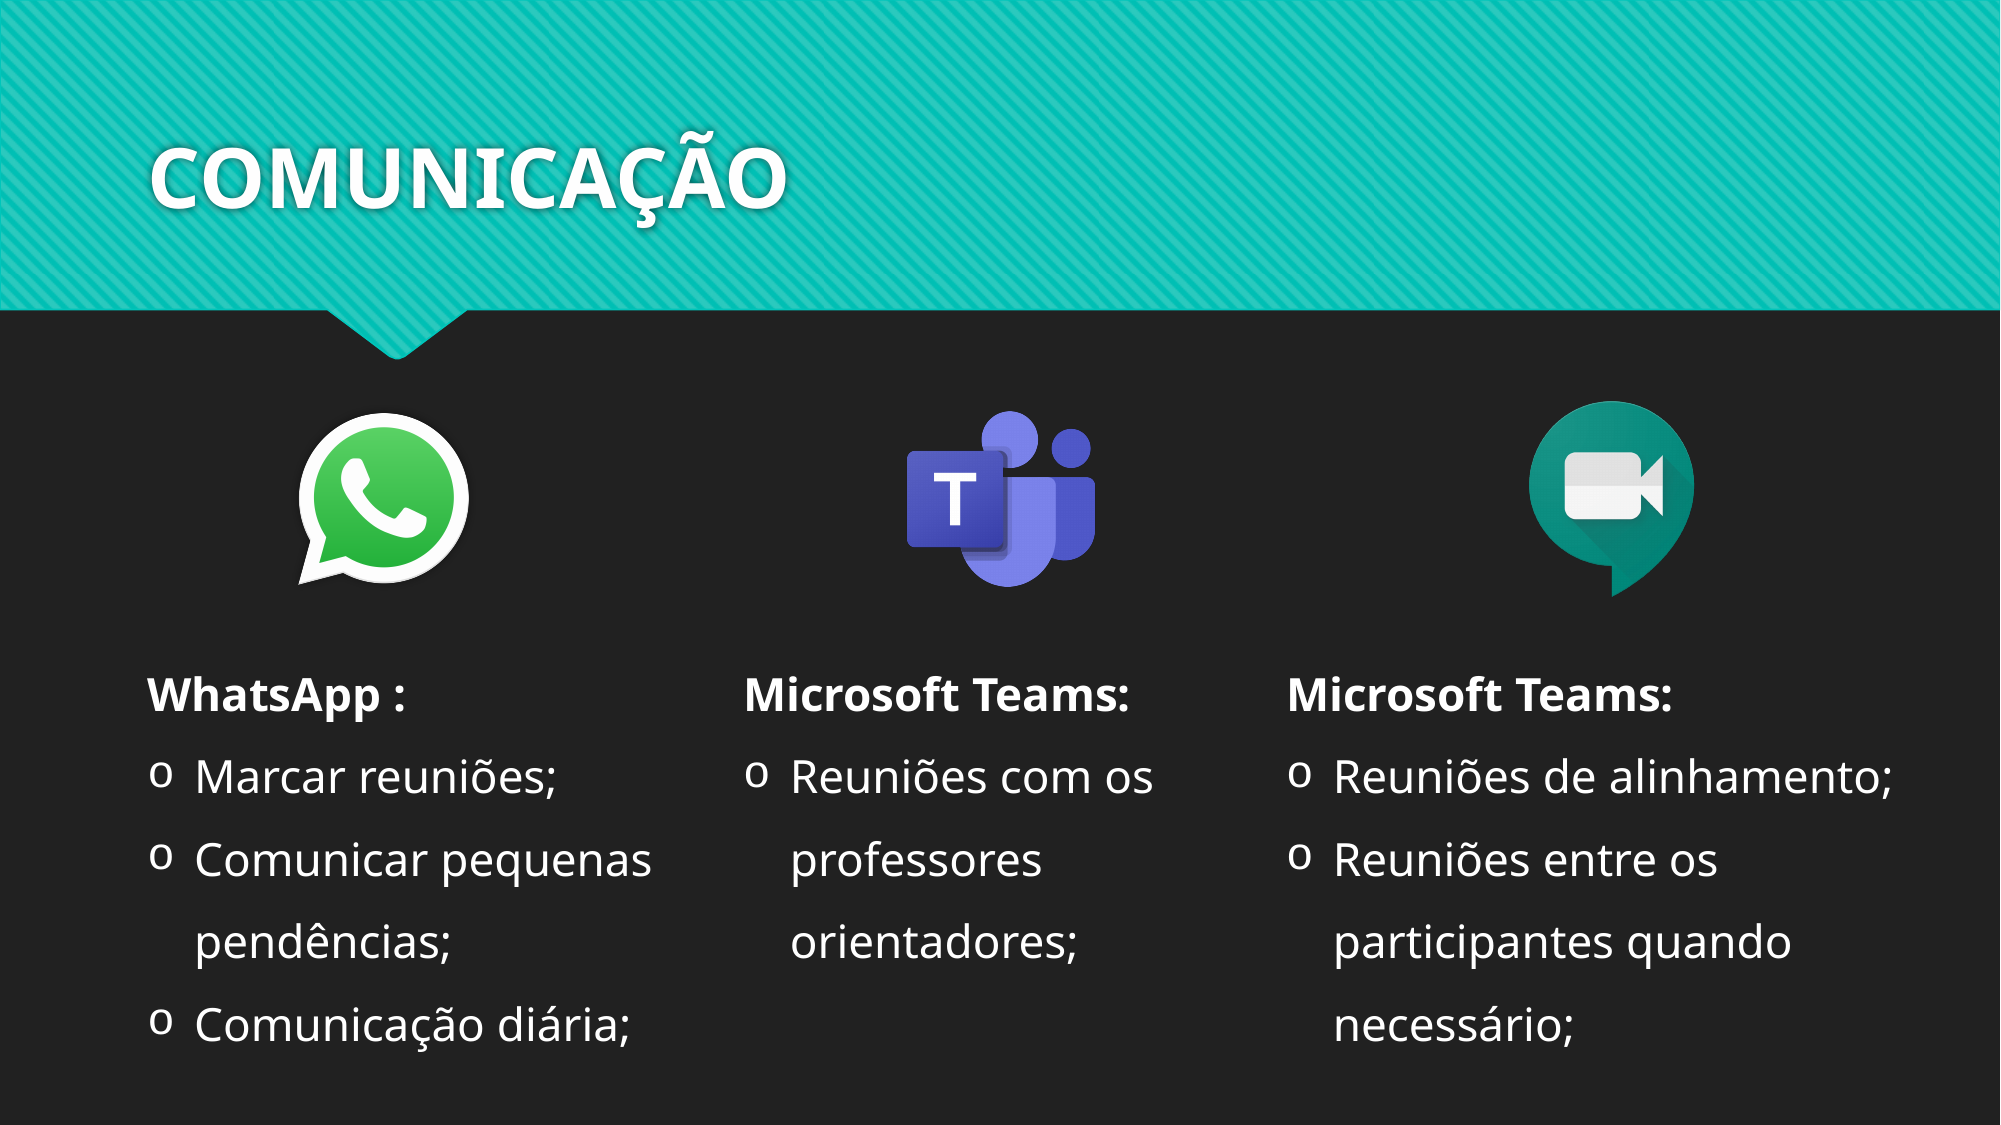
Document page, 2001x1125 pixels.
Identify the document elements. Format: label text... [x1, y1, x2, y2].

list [298, 413, 470, 585]
picture [804, 367, 1198, 631]
text_box Microsoft Teams: Reuniões com os professores orientadores; [728, 630, 1271, 1058]
picture [1507, 391, 1716, 606]
text_box WhatsApp : Marcar reuniões; Comunicar pequenas pendências; Comunicação diária; [132, 630, 728, 1058]
text_box Microsoft Teams: Reuniões de alinhamento; Reuniões entre os participantes quando necessário; [1271, 630, 1950, 1125]
title COMUNICAÇÃO [132, 73, 1868, 233]
